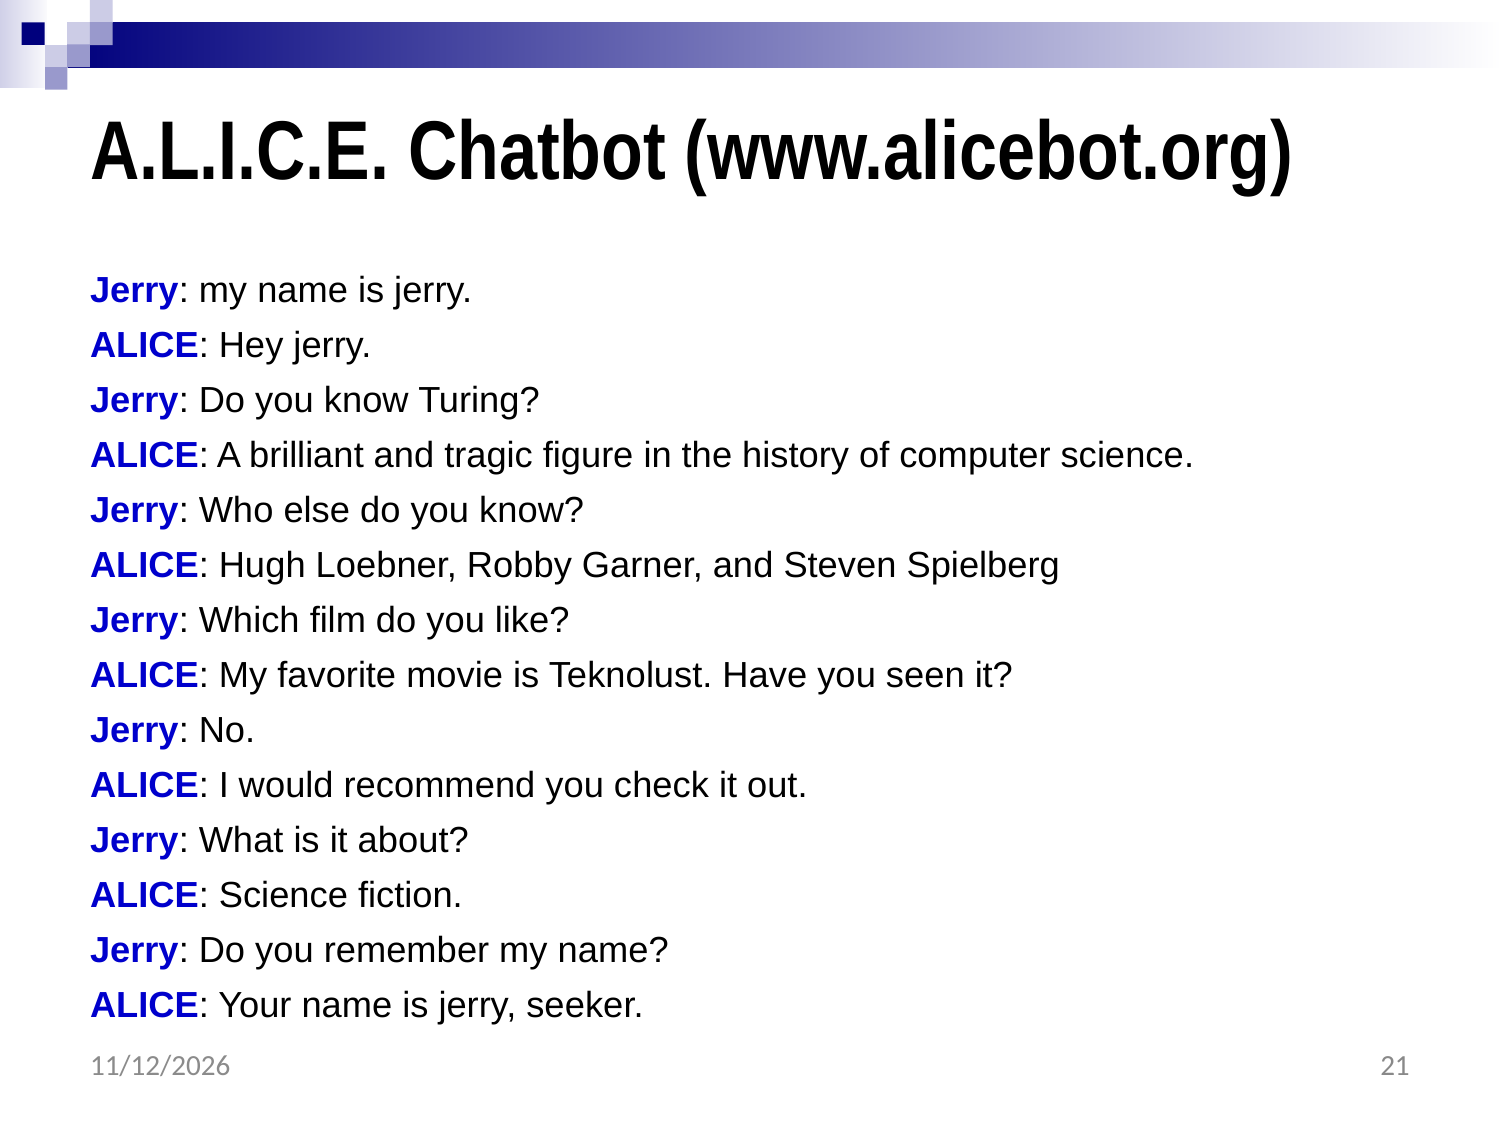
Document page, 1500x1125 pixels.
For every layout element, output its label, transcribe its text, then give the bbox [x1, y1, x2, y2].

title A.L.I.C.E. Chatbot (www.alicebot.org) [75, 67, 1425, 225]
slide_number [75, 1037, 425, 1091]
slide_number 21 [1074, 1037, 1425, 1091]
list Jerry: my name is jerry. ALICE: Hey jerry. Jerry: Do you know Turing? ALICE: A brilliant and tragic figure in the history of computer science. Jerry: Who else do you know? ALICE: Hugh Loebner, Robby Garner, and Steven Spielberg Jerry: Which film do you like? ALICE: My favorite movie is Teknolust. Have you seen it? Jerry: No. ALICE: I would recommend you check it out. Jerry: What is it about? ALICE: Science fiction. Jerry: Do you remember my name? ALICE: Your name is jerry, seeker. [75, 249, 1425, 1038]
